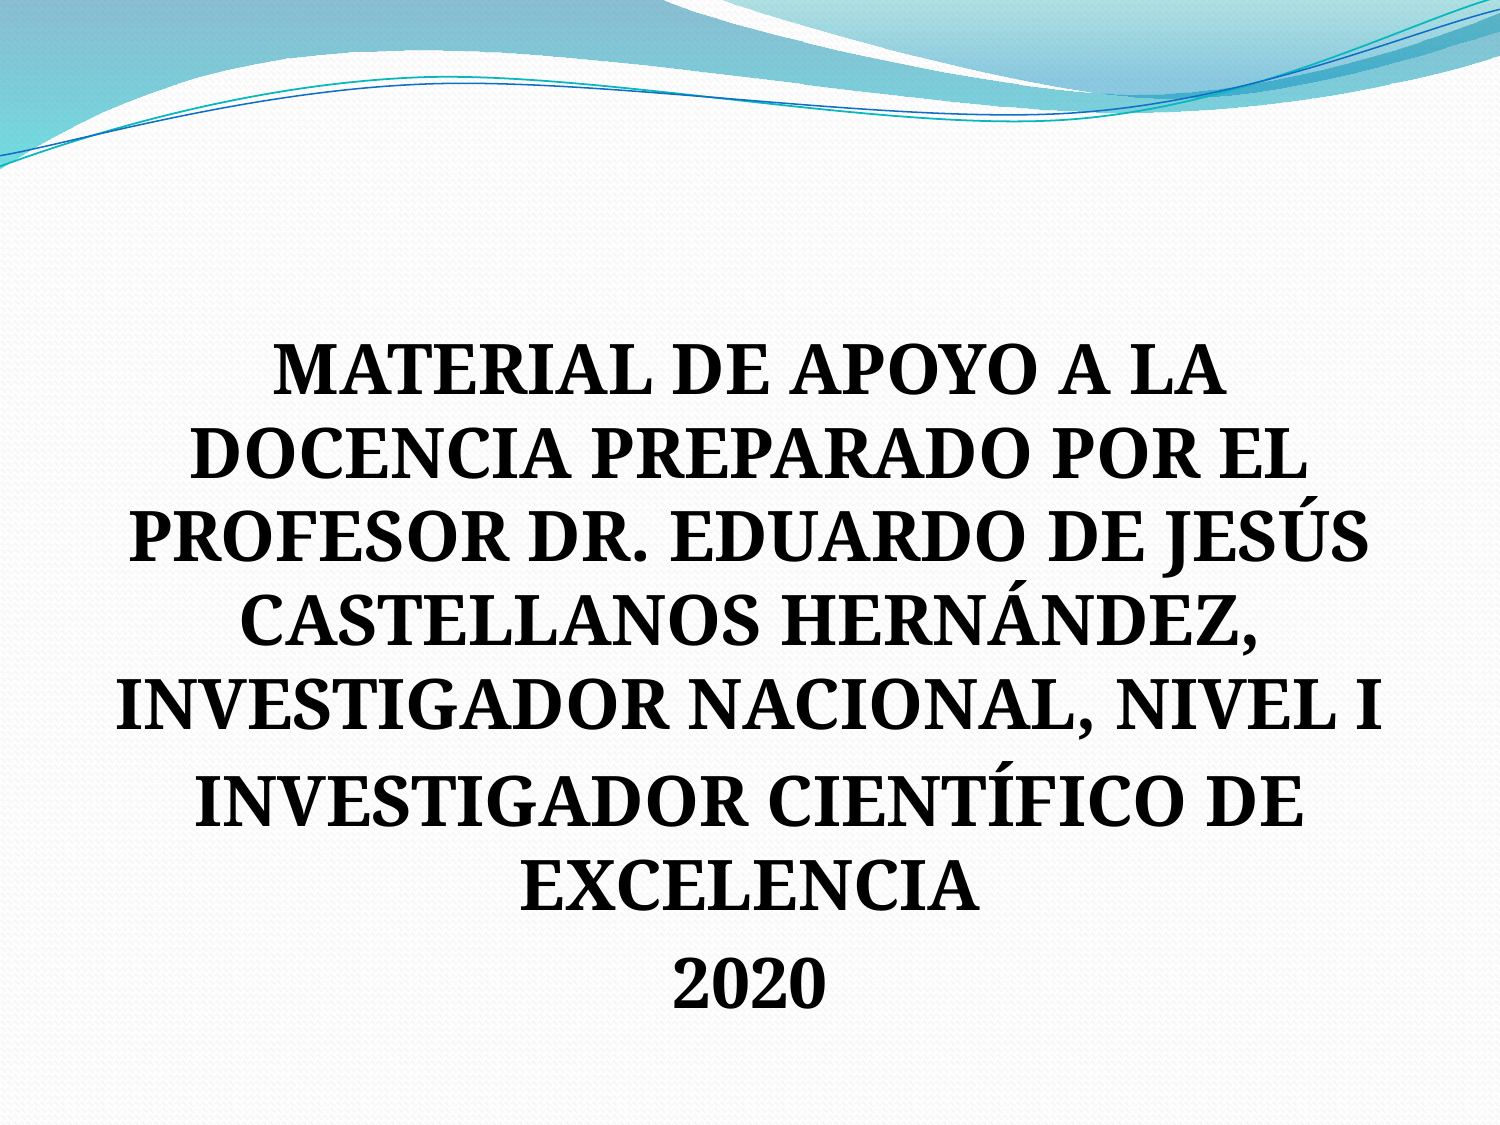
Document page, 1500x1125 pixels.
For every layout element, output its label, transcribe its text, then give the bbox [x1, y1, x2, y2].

list MATERIAL DE APOYO A LA DOCENCIA PREPARADO POR EL PROFESOR DR. EDUARDO DE JESÚS CASTELLANOS HERNÁNDEZ, INVESTIGADOR NACIONAL, NIVEL I INVESTIGADOR CIENTÍFICO DE EXCELENCIA 2020 [75, 317, 1425, 1038]
